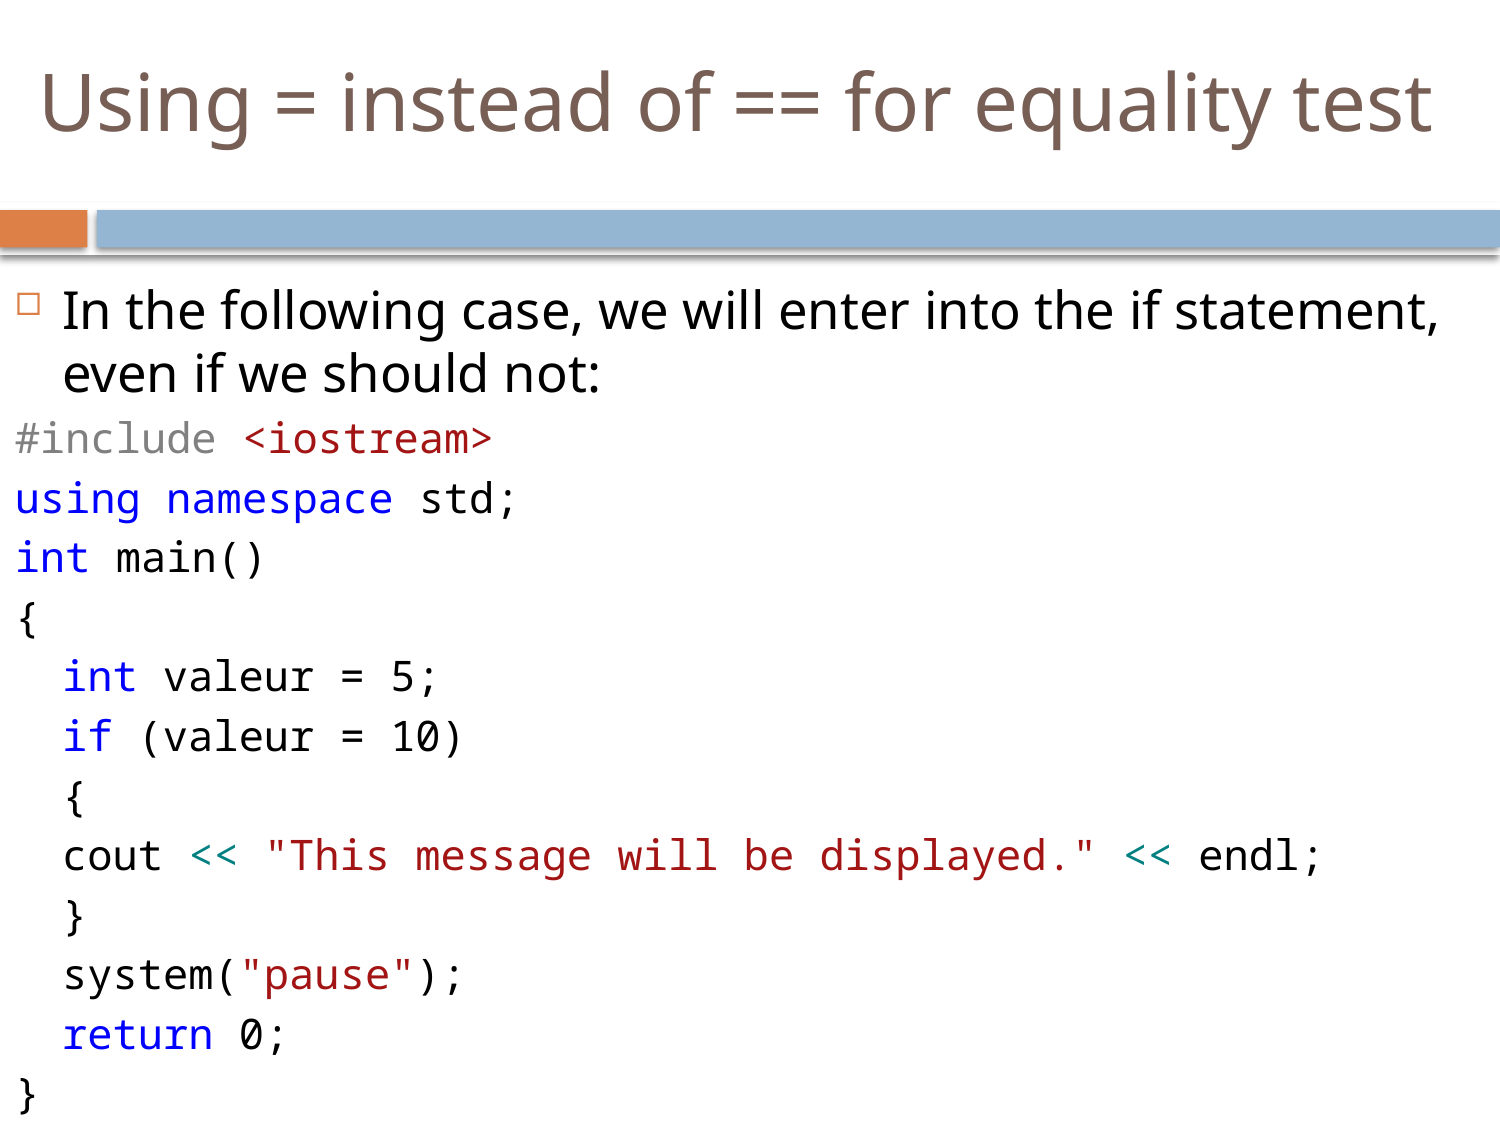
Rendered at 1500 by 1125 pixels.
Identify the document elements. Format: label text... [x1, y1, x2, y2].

title Using = instead of == for equality test [23, 0, 1500, 200]
list In the following case, we will enter into the if statement, even if we should not: #include <iostream> using namespace std; int main() { int valeur = 5; if (valeur = 10) { cout << "This message will be displayed." << endl; } system("pause"); return 0; } [0, 269, 1500, 1125]
